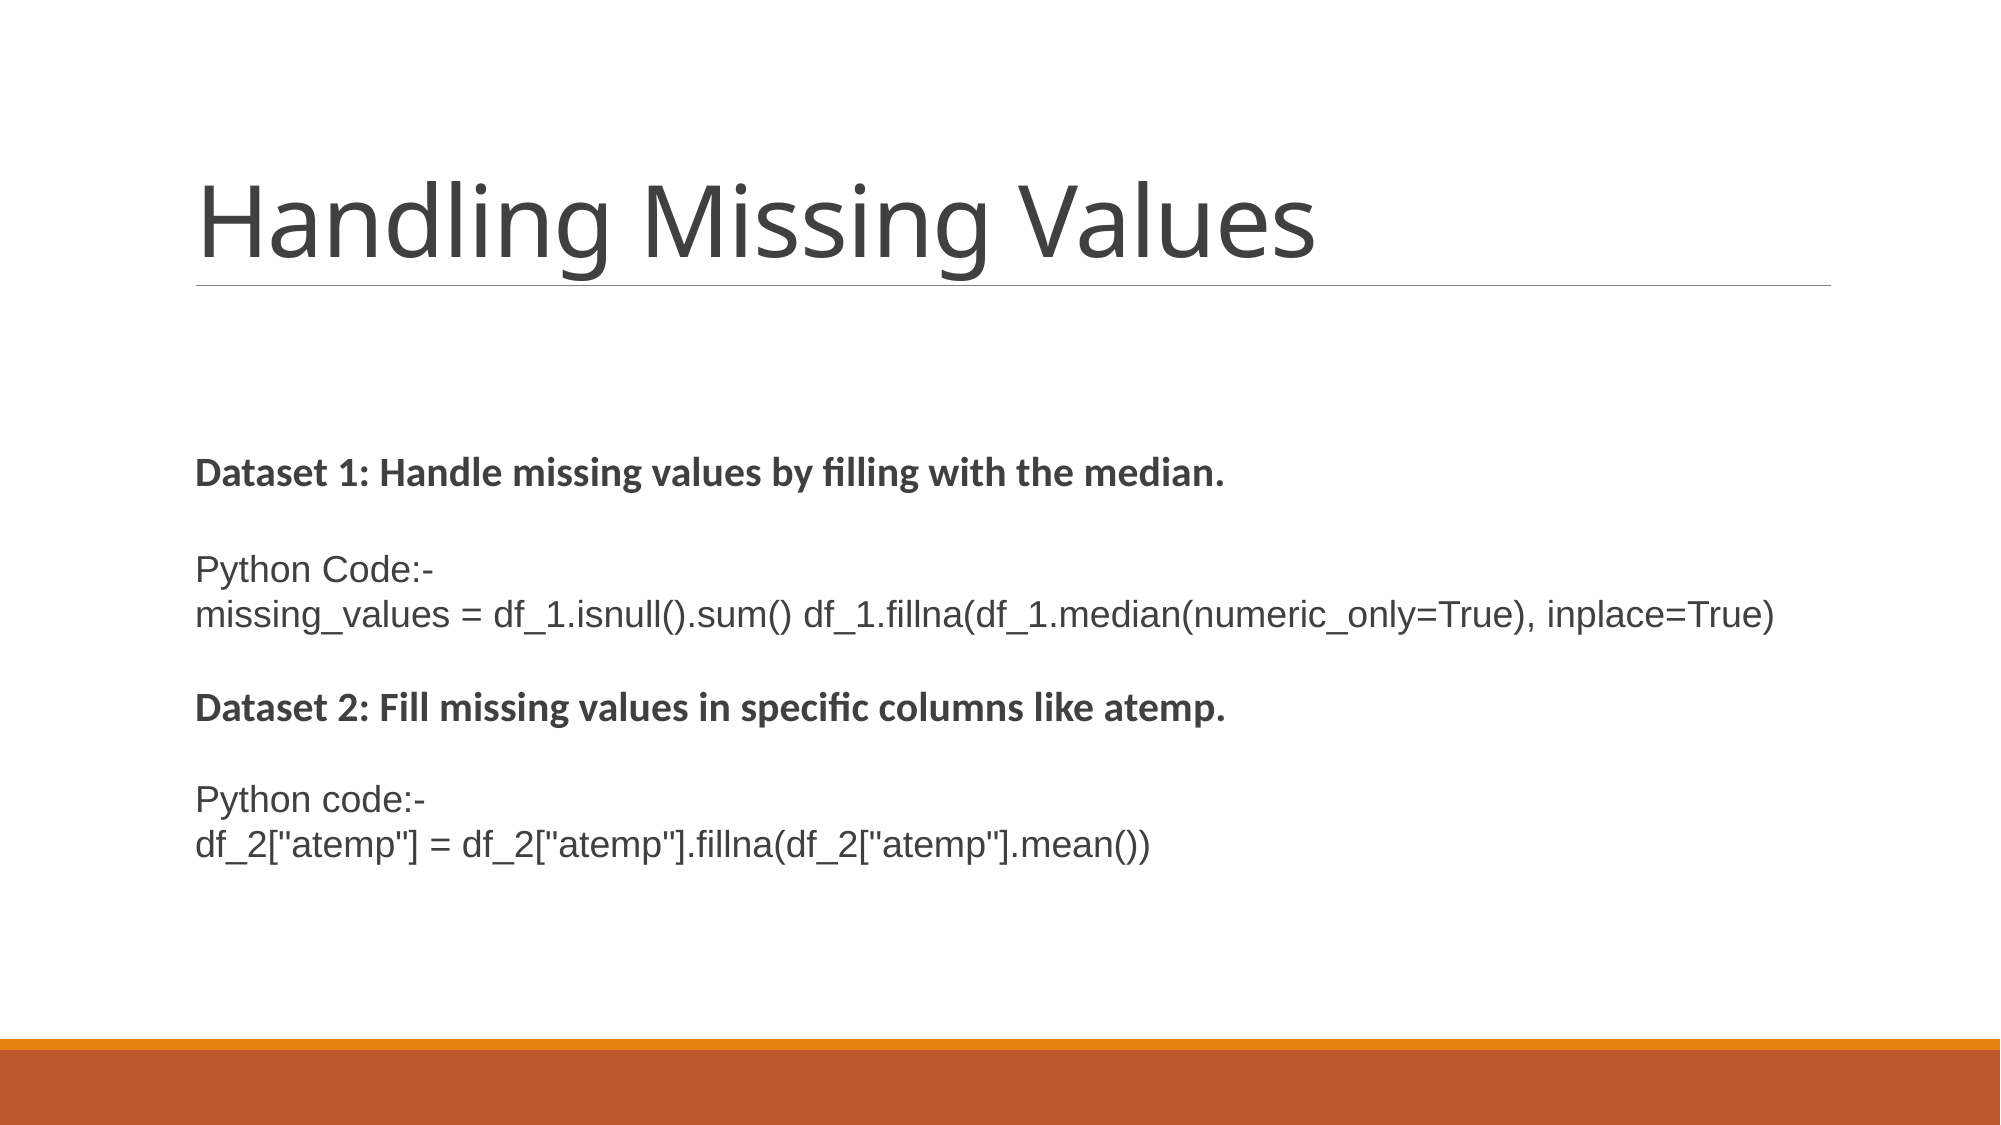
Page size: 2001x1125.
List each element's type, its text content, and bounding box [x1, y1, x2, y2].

title Handling Missing Values [180, 47, 1830, 285]
list Dataset 1: Handle missing values by filling with the median. Python Code:- missing_values = df_1.isnull().sum() df_1.fillna(df_1.median(numeric_only=True), inplace=True) Dataset 2: Fill missing values in specific columns like atemp. Python code:- df_2["atemp"] = df_2["atemp"].fillna(df_2["atemp"].mean()) [180, 306, 1820, 960]
